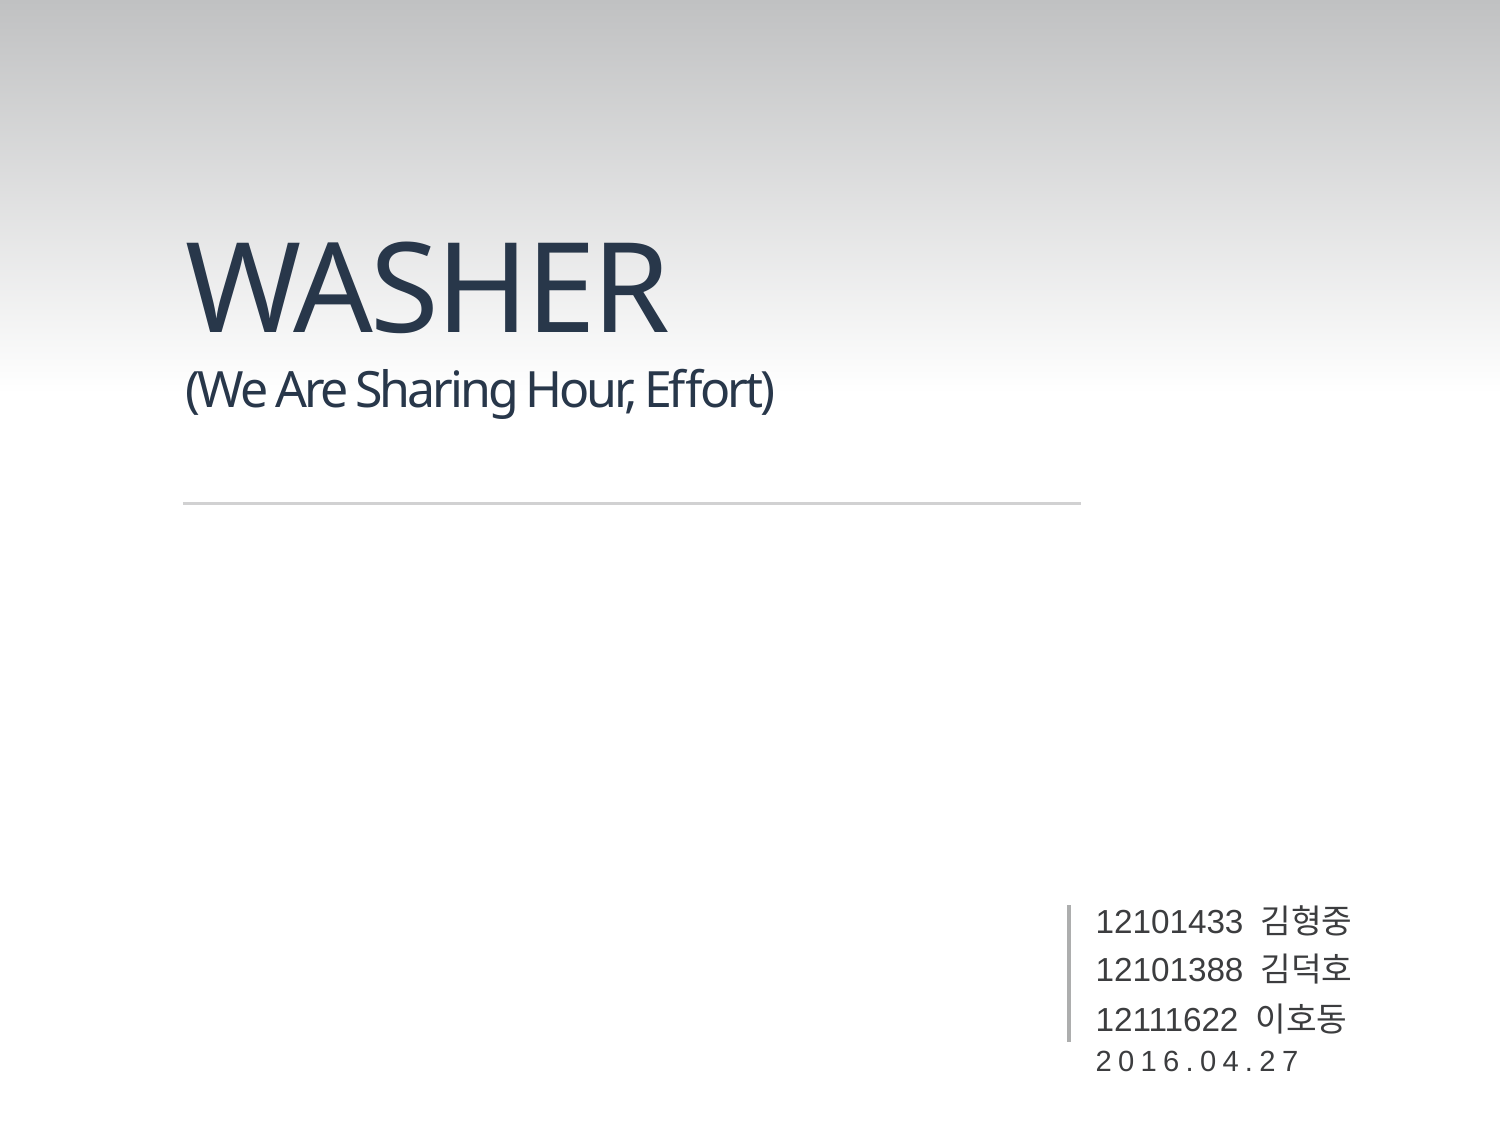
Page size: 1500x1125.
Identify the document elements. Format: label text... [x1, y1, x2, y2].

text_box 2016.04.27 [1080, 1046, 1489, 1085]
text_box WASHER (We Are Sharing Hour, Effort) [171, 199, 1117, 425]
text_box 12101388 김덕호 [1080, 948, 1500, 991]
text_box 12101433 김형중 [1080, 893, 1500, 948]
text_box 12111622 이호동 [1080, 991, 1500, 1046]
